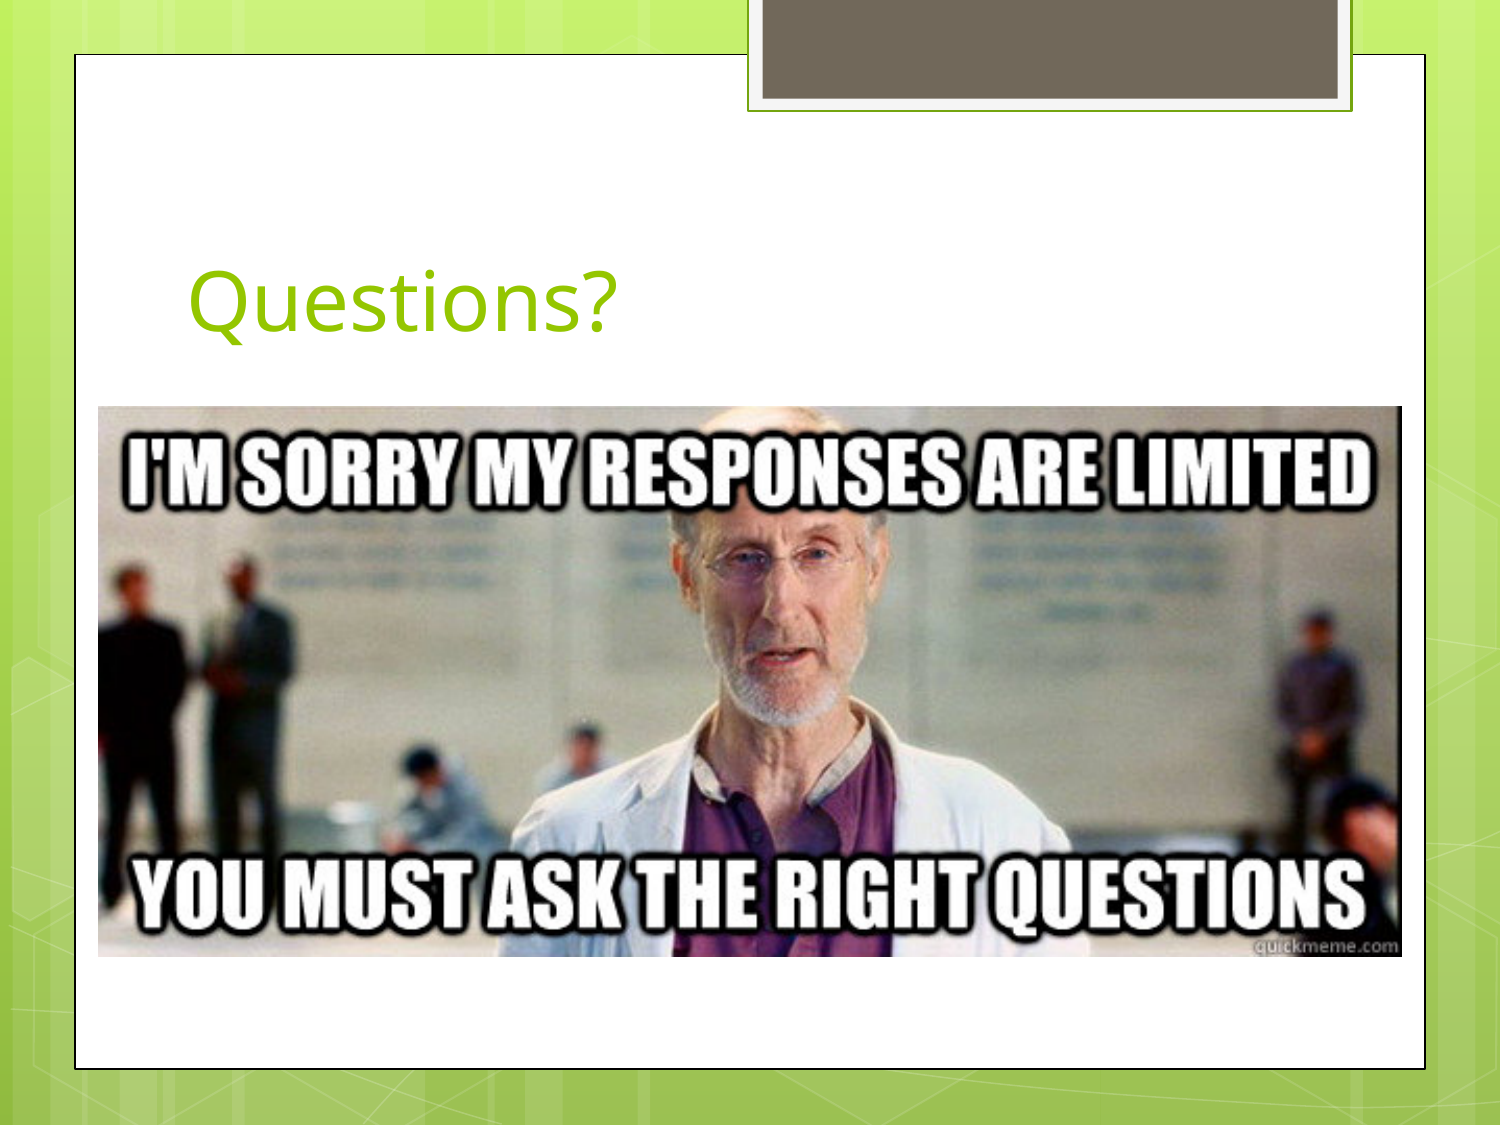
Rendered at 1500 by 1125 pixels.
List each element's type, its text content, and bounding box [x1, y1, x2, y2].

picture [98, 406, 1402, 957]
title Questions? [171, 168, 1324, 357]
